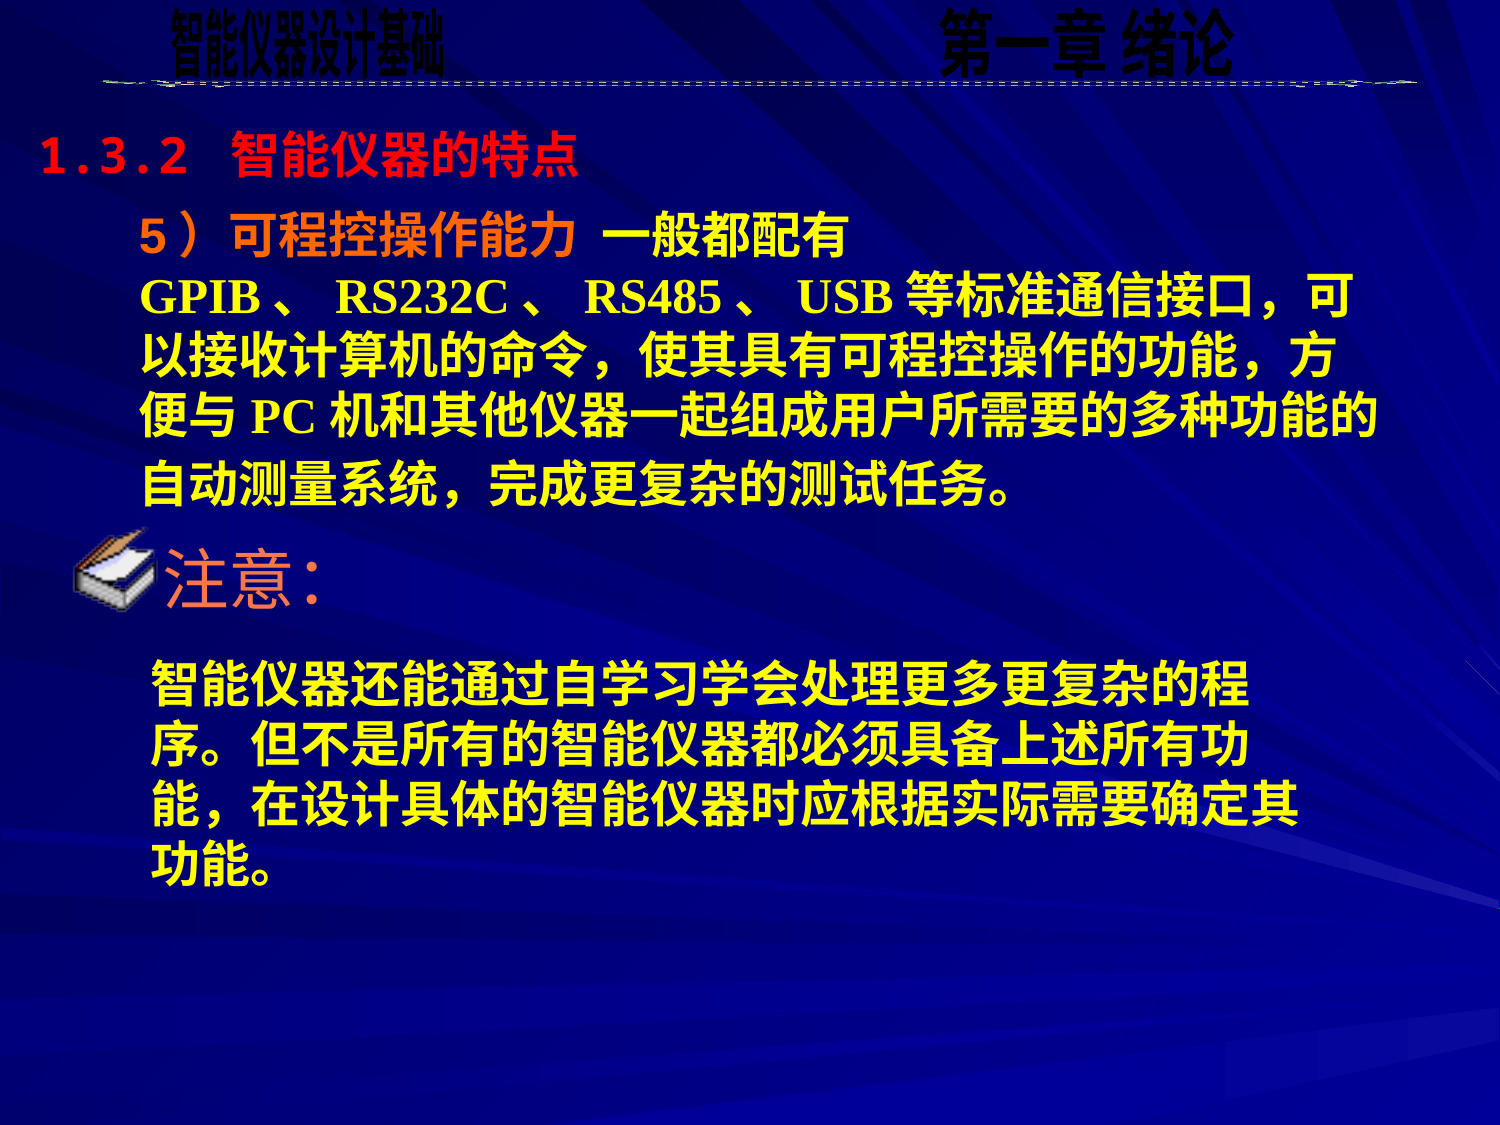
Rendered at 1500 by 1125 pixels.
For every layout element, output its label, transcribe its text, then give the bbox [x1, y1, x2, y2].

text_box 1.3.2 智能仪器的特点 [23, 116, 607, 191]
text_box 智能仪器还能通过自学习学会处理更多更复杂的程序。但不是所有的智能仪器都必须具备上述所有功能，在设计具体的智能仪器时应根据实际需要确定其功能。 [135, 645, 1365, 900]
picture [88, 78, 1424, 91]
text_box 5）可程控操作能力 一般都配有GPIB、RS232C、RS485、USB等标准通信接口，可以接收计算机的命令，使其具有可程控操作的功能，方便与PC机和其他仪器一起组成用户所需要的多种功能的自动测量系统，完成更复杂的测试任务。 [123, 196, 1400, 522]
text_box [41, 503, 378, 643]
